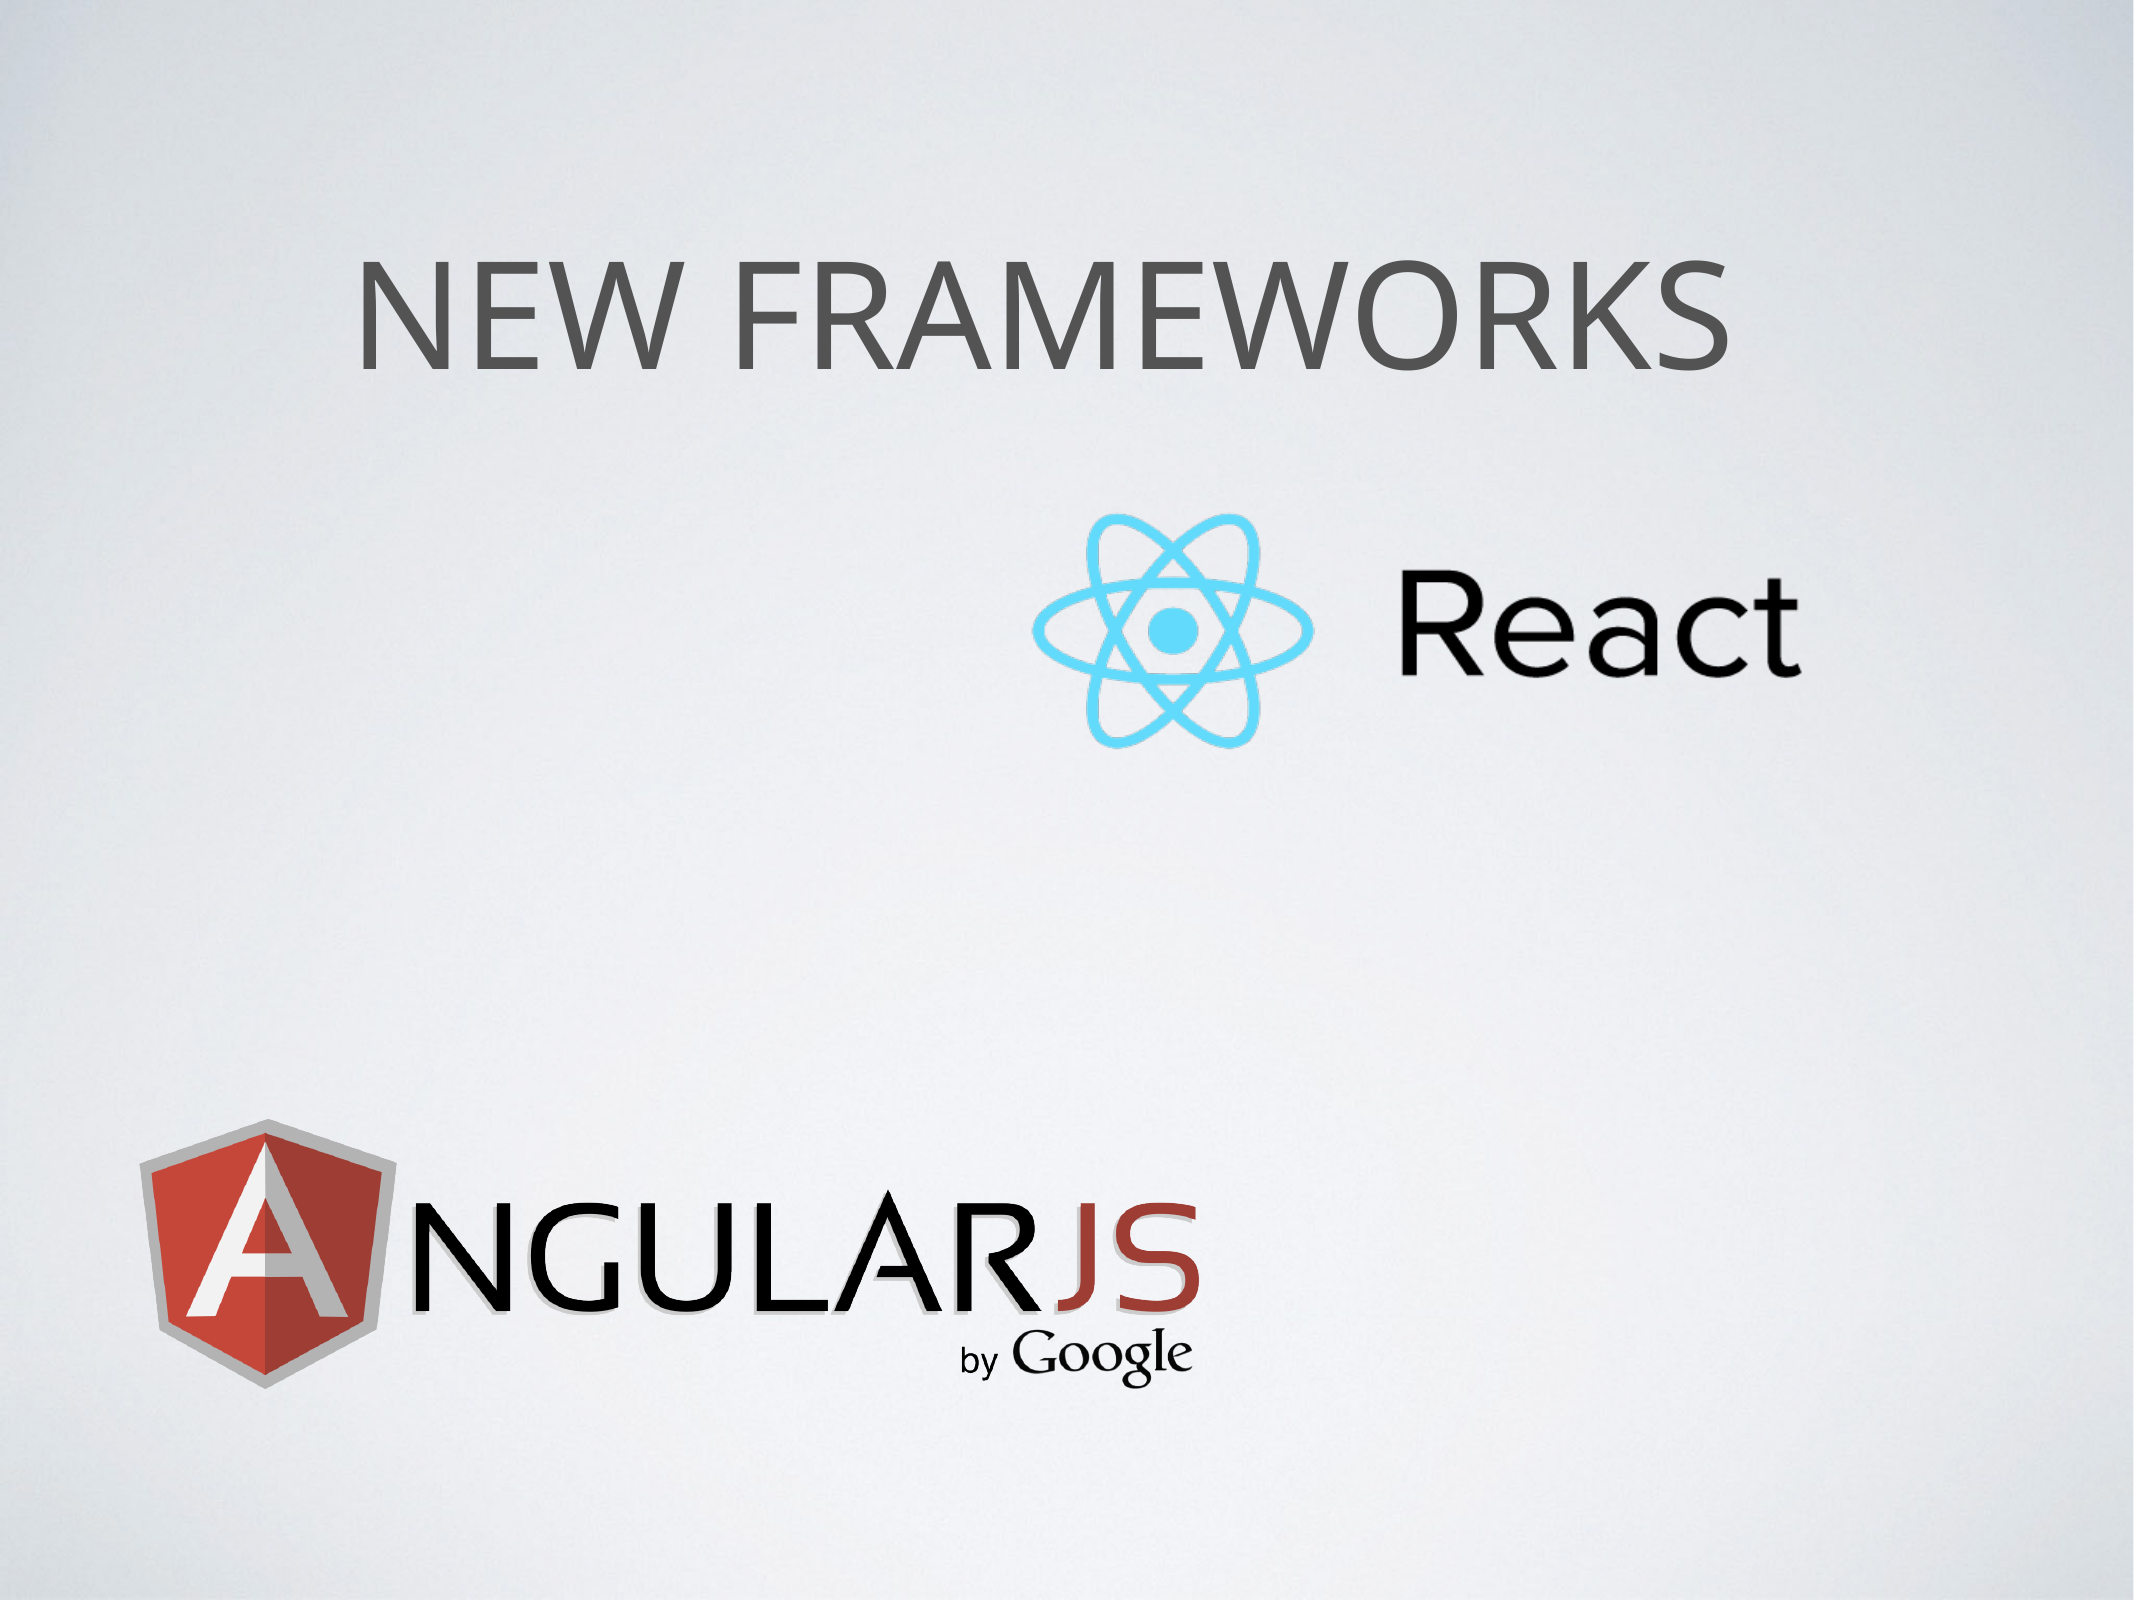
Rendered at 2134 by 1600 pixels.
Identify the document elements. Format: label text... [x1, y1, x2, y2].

title New Frameworks [183, 204, 1902, 416]
picture [0, 0, 2134, 1600]
